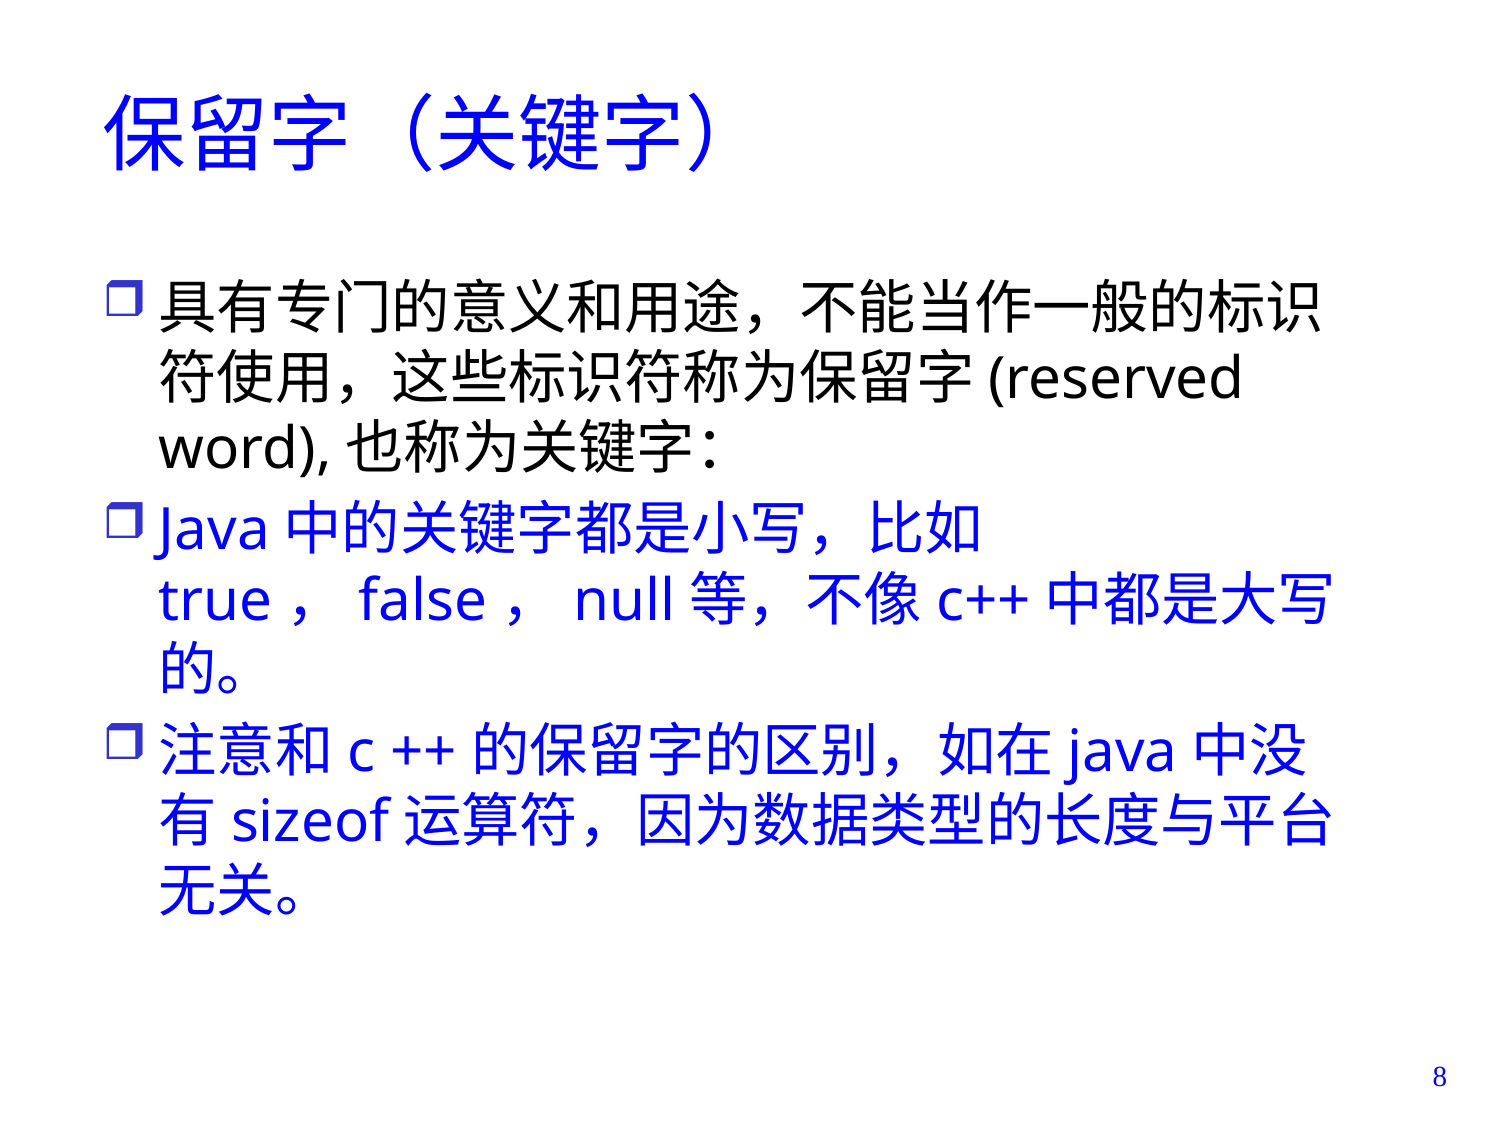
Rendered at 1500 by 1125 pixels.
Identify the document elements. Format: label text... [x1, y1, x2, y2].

list 具有专门的意义和用途，不能当作一般的标识符使用，这些标识符称为保留字(reserved word),也称为关键字： Java中的关键字都是小写，比如true，false，null等，不像c++中都是大写的。 注意和c ++的保留字的区别，如在java中没有sizeof运算符，因为数据类型的长度与平台无关。 [87, 262, 1363, 1025]
slide_number 8 [1362, 1049, 1463, 1125]
title 保留字（关键字） [87, 37, 1363, 225]
